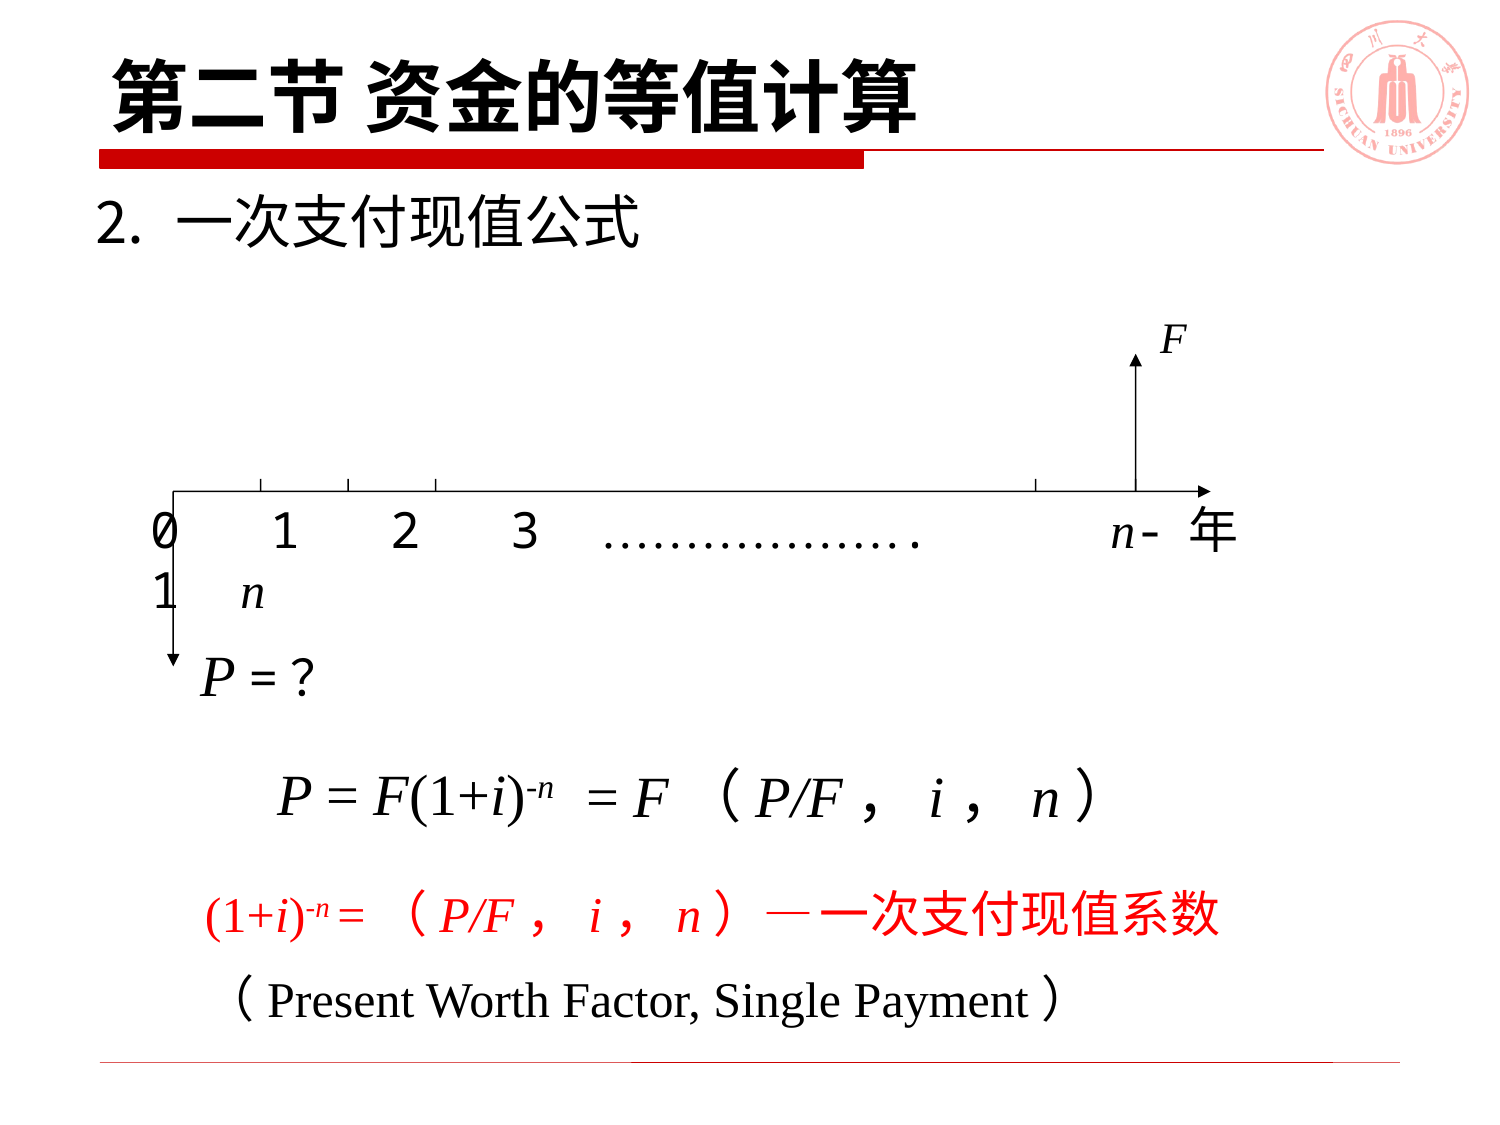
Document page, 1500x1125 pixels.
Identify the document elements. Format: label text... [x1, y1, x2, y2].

text_box 当m >1时 [1324, 18, 1471, 166]
text_box ⒉ 一次支付现值公式 [75, 175, 1238, 263]
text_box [135, 278, 1254, 704]
text_box (1+i)-n =（P/F，i，n）— 一次支付现值系数 （Present Worth Factor, Single Payment） [190, 875, 1235, 1035]
title 第二节 资金的等值计算 [94, 0, 1407, 150]
text_box = F（P/F，i，n） [571, 751, 1148, 837]
text_box P = F(1+i)-n [262, 750, 632, 835]
